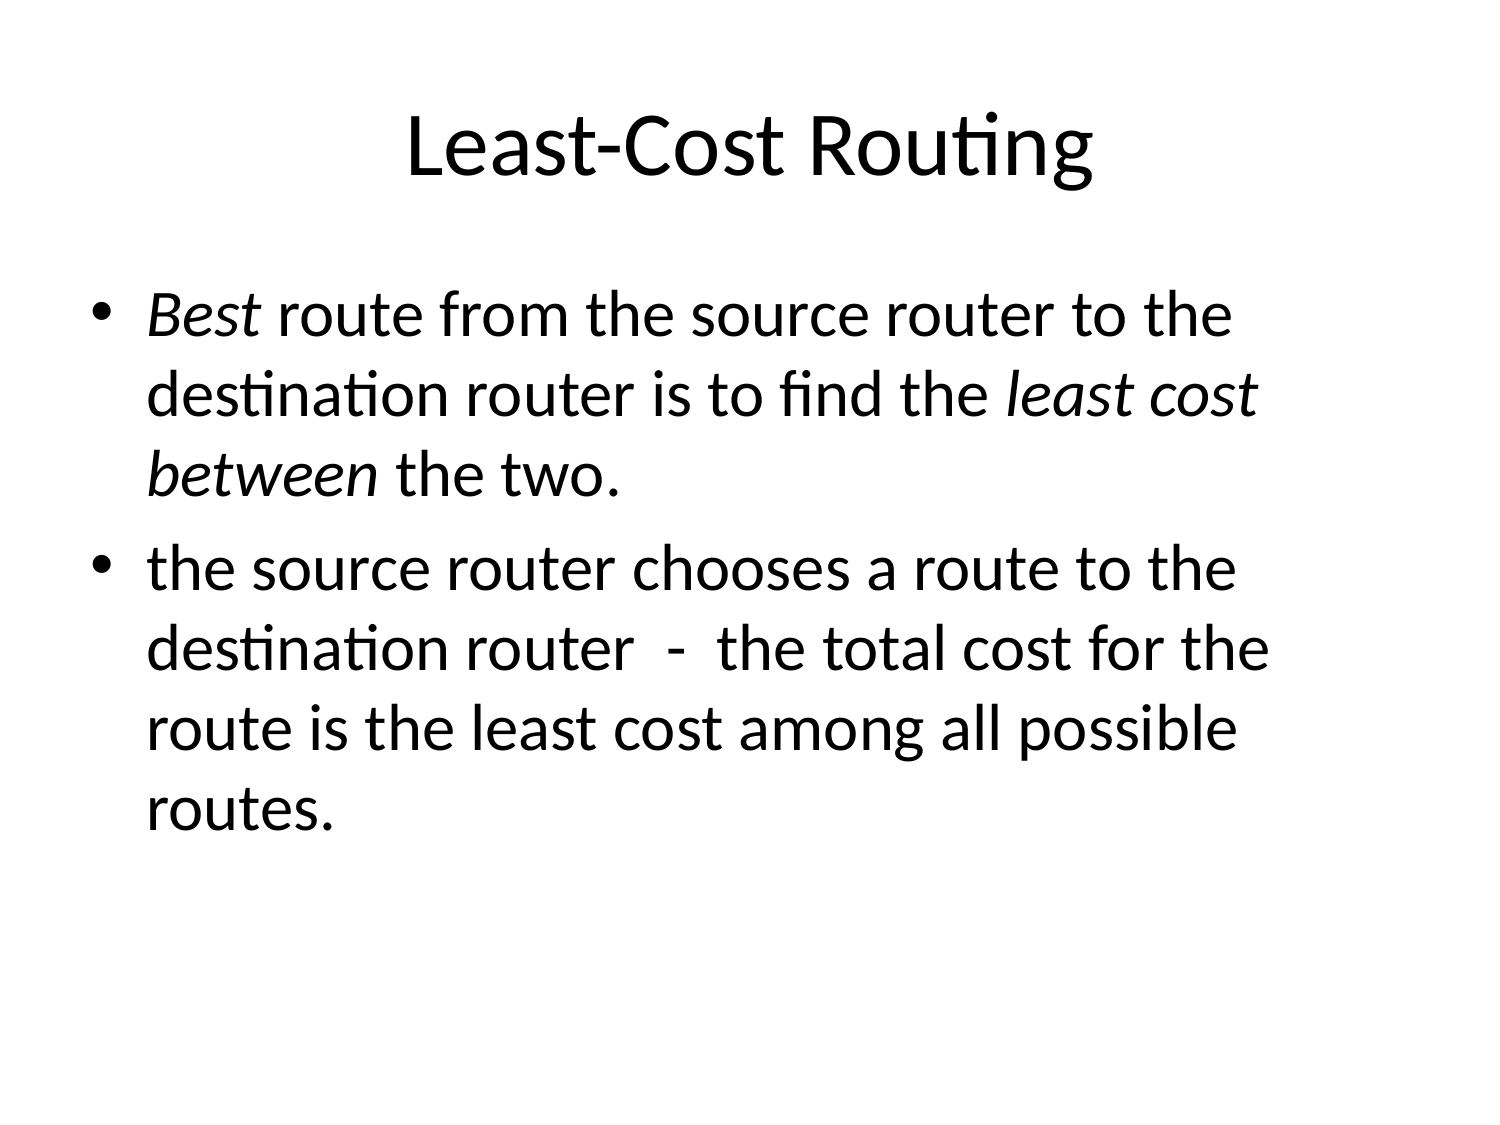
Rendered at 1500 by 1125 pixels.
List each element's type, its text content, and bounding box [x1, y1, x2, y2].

title Least-Cost Routing [75, 45, 1425, 233]
list Best route from the source router to the destination router is to find the least cost between the two. the source router chooses a route to the destination router - the total cost for the route is the least cost among all possible routes. [75, 262, 1425, 1005]
